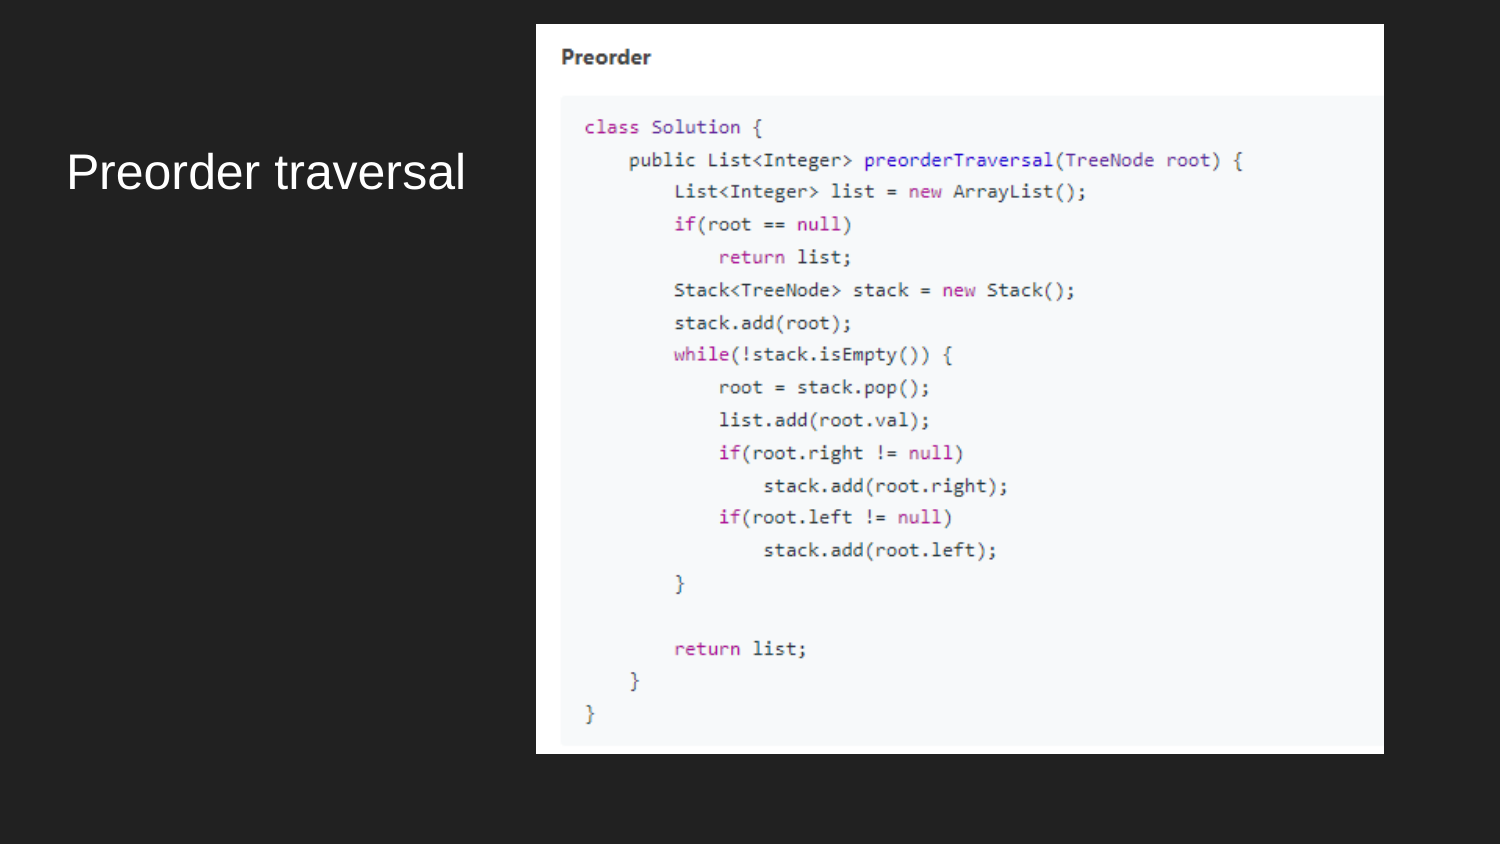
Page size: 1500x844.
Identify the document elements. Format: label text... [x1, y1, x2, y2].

title Preorder traversal [51, 91, 512, 216]
picture [536, 24, 1384, 754]
